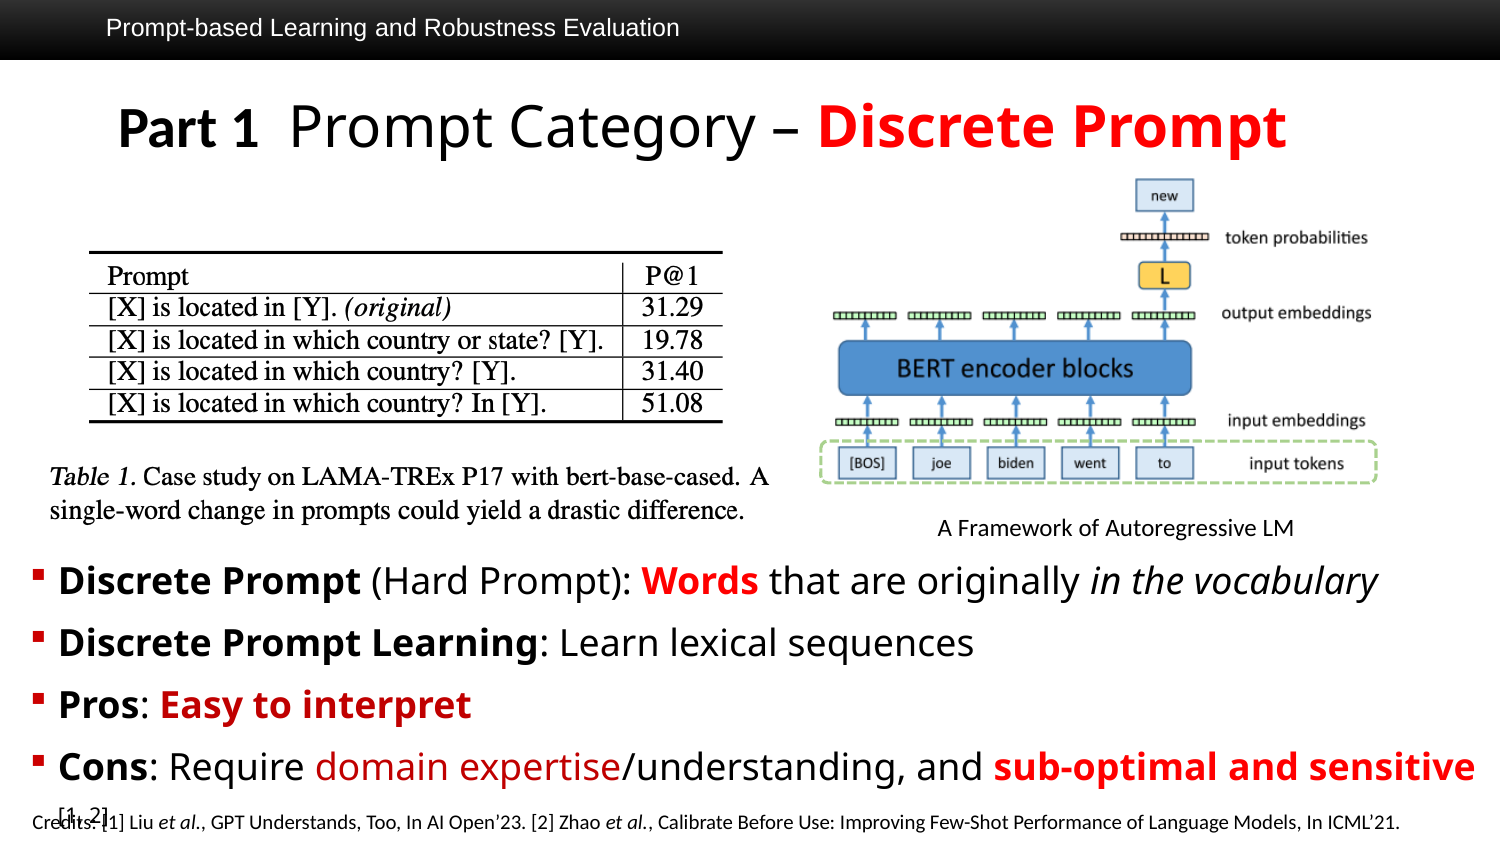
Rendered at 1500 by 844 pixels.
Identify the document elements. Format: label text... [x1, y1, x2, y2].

text_box Credits: [1] Liu et al., GPT Understands, Too, In AI Open’23. [2] Zhao et al., Calibrate Before Use: Improving Few-Shot Performance of Language Models, In ICML’21. [17, 800, 1500, 841]
picture [28, 221, 787, 542]
list Discrete Prompt (Hard Prompt): Words that are originally in the vocabulary Discrete Prompt Learning: Learn lexical sequences Pros: Easy to interpret Cons: Require domain expertise/understanding, and sub-optimal and sensitive [1, 2] [0, 541, 1495, 844]
picture [808, 160, 1389, 506]
text_box A Framework of Autoregressive LM [915, 511, 1317, 542]
text_box Prompt-based Learning and Robustness Evaluation [91, 4, 929, 55]
